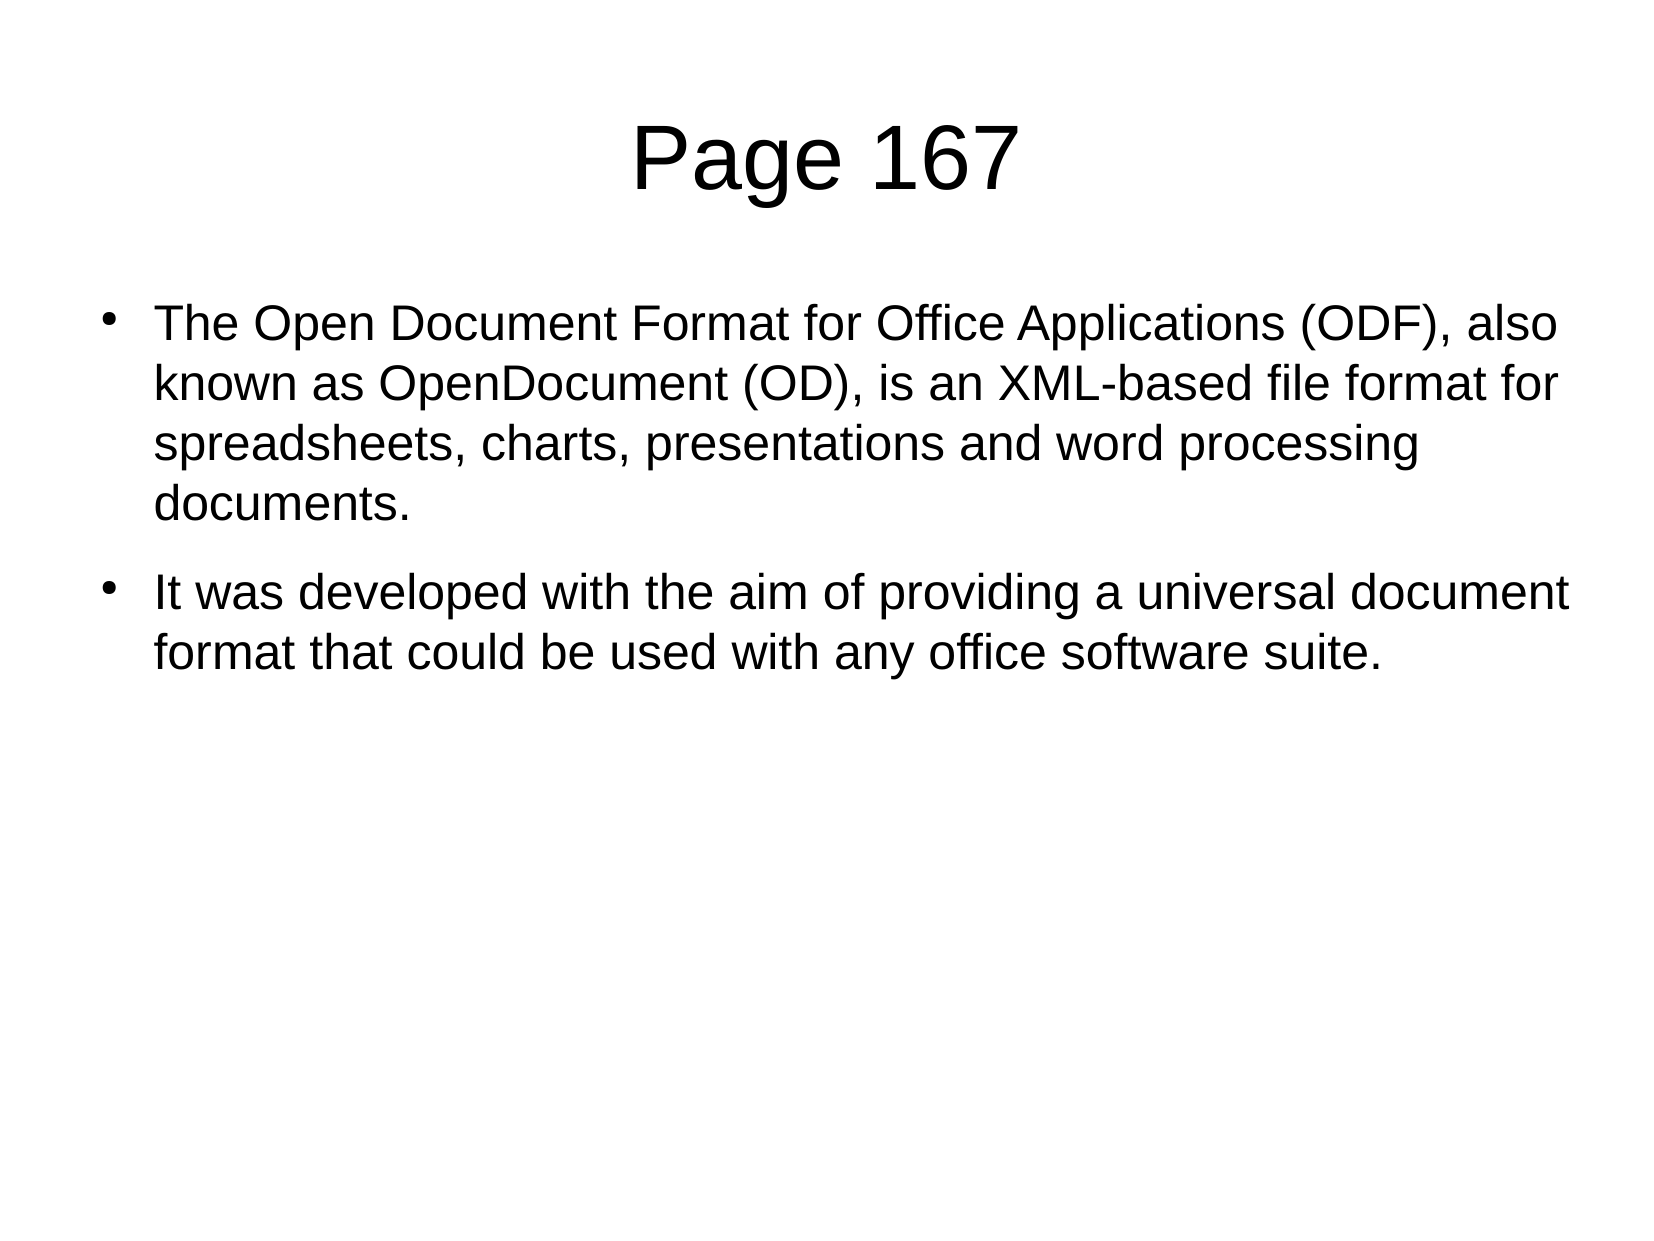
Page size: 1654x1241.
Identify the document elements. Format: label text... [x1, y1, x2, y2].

title Page 167 [82, 49, 1571, 257]
list The Open Document Format for Office Applications (ODF), also known as OpenDocument (OD), is an XML-based file format for spreadsheets, charts, presentations and word processing documents. It was developed with the aim of providing a universal document format that could be used with any office software suite. [82, 290, 1571, 1109]
